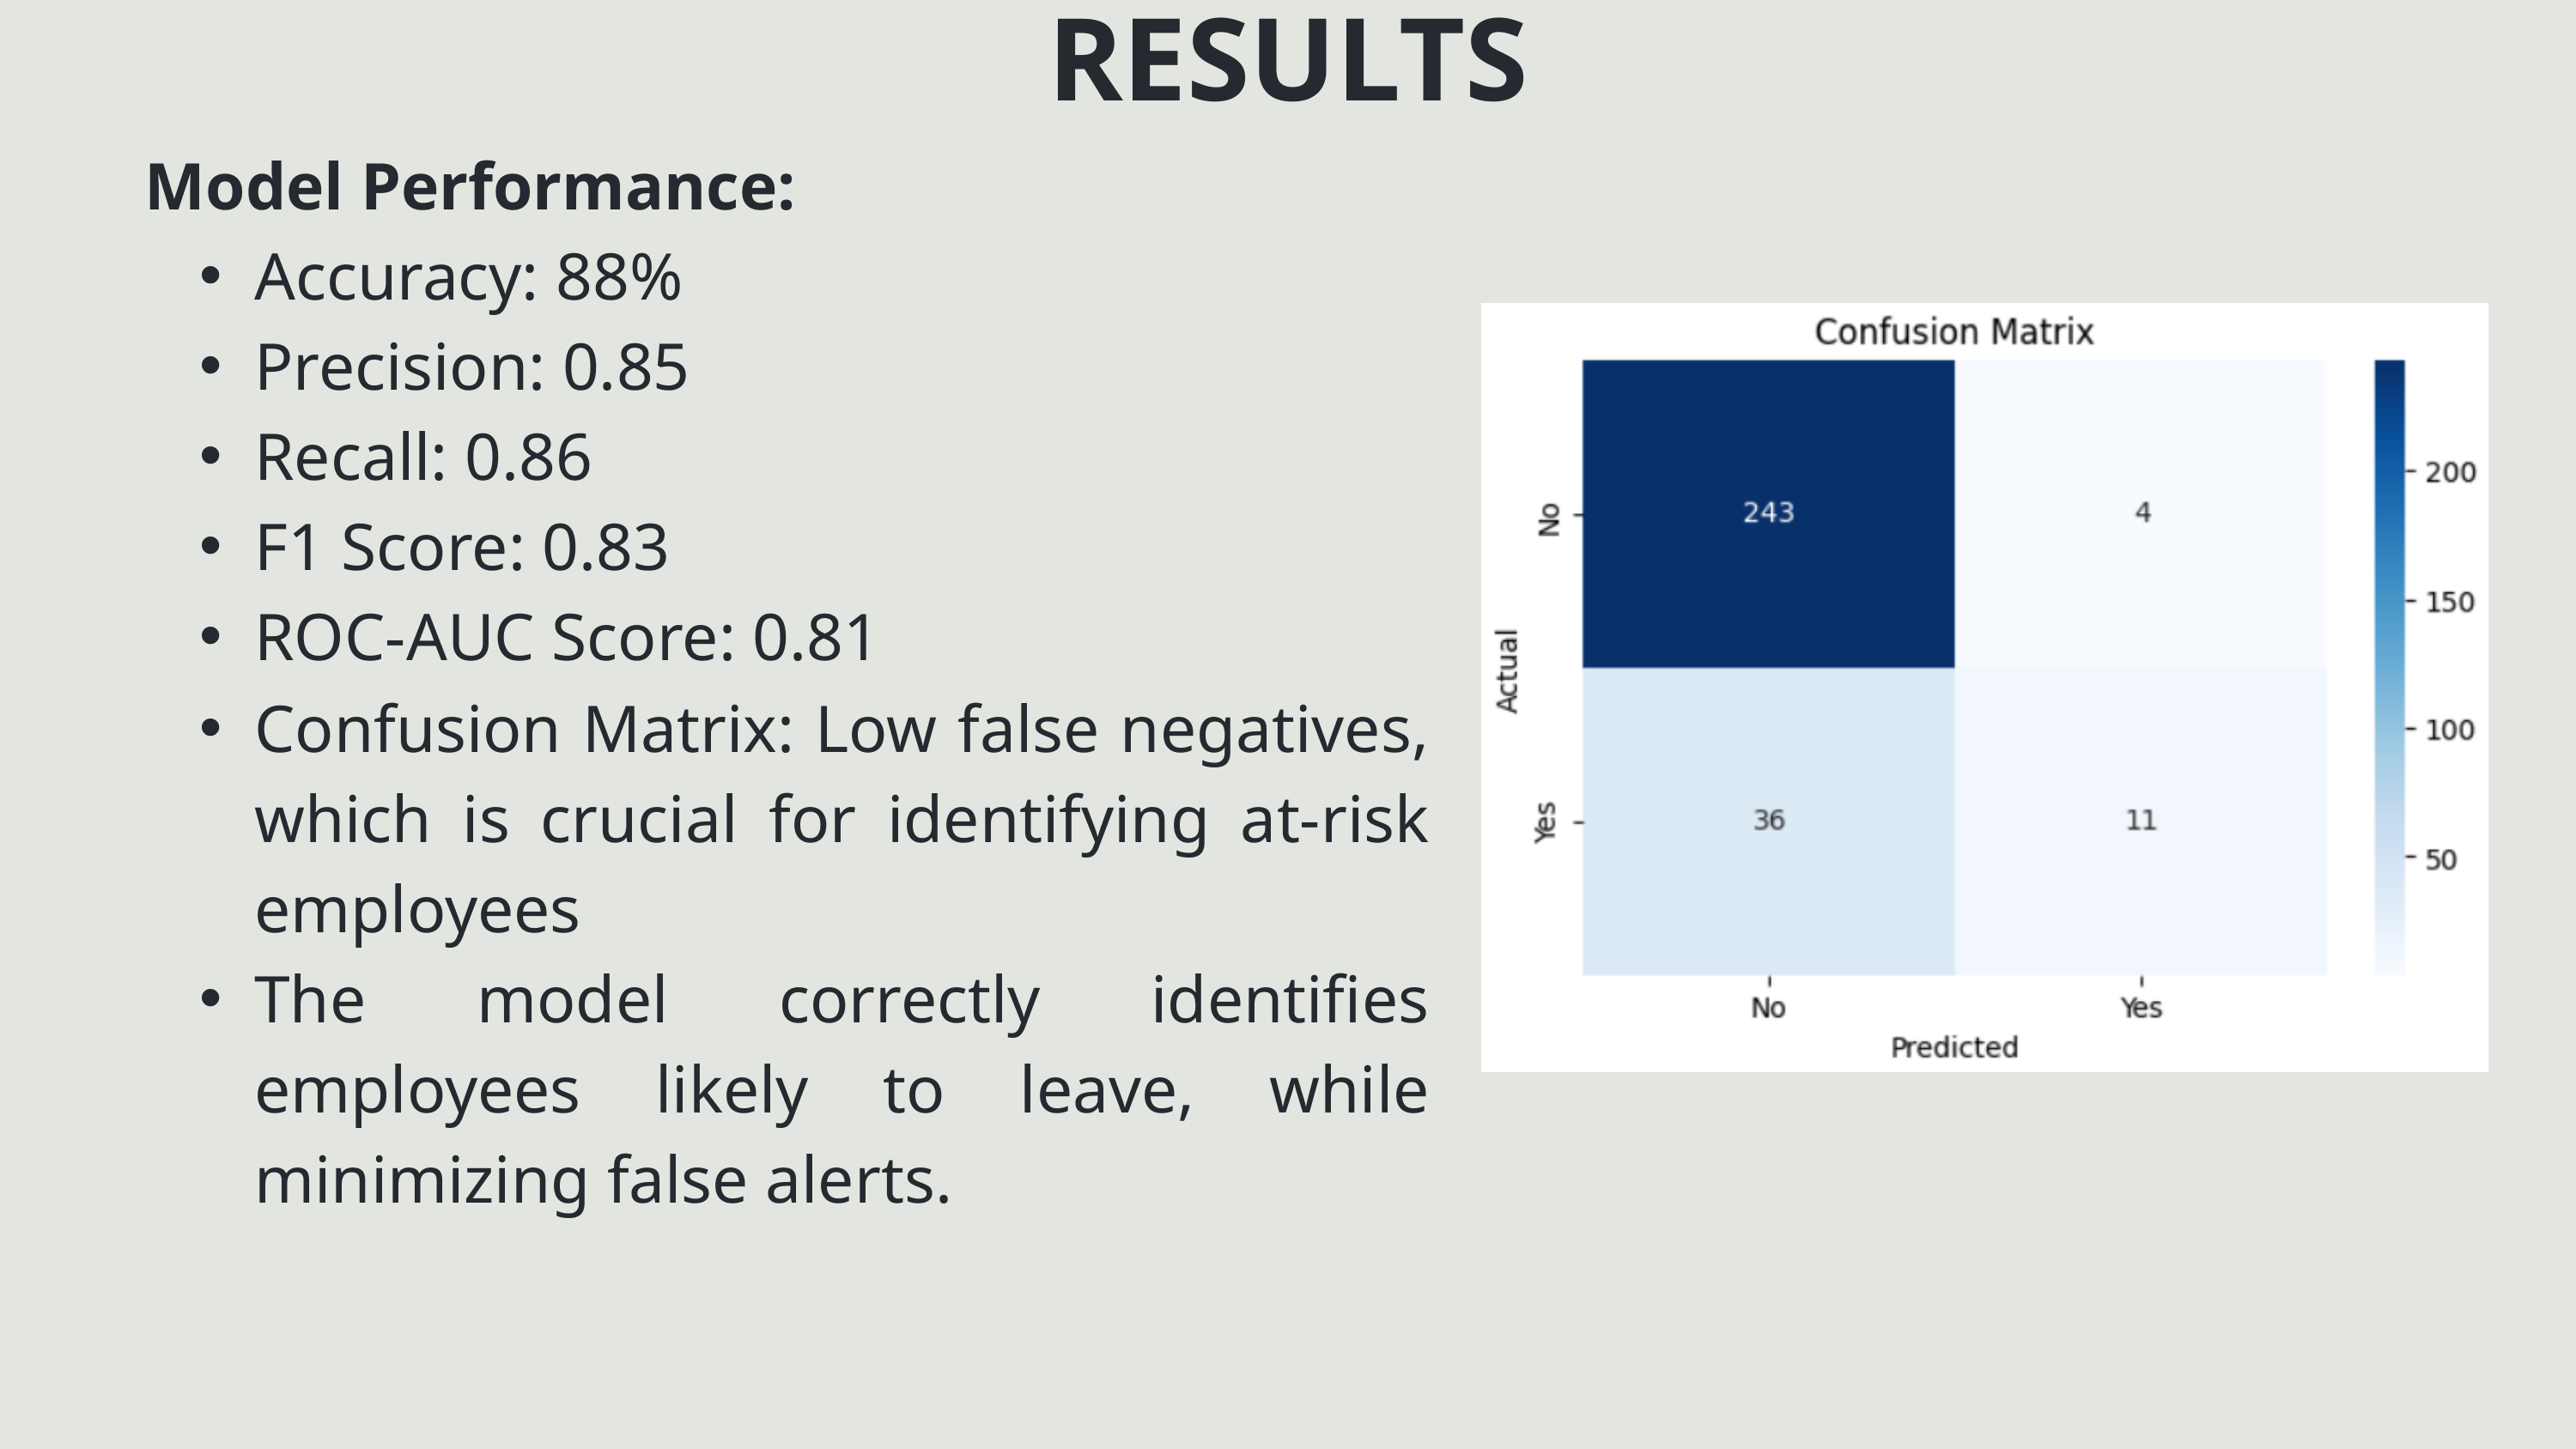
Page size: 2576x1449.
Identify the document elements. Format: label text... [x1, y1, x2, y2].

text_box [1480, 303, 2489, 1072]
text_box RESULTS [750, 32, 1826, 124]
text_box Confusion Matrix: Low false negatives, which is crucial for identifying at-risk employees The model correctly identifies employees likely to leave, while minimizing false alerts. [144, 675, 1430, 1307]
text_box Model Performance: Accuracy: 88% Precision: 0.85 Recall: 0.86 F1 Score: 0.83 ROC-AUC Score: 0.81 [144, 132, 1121, 674]
